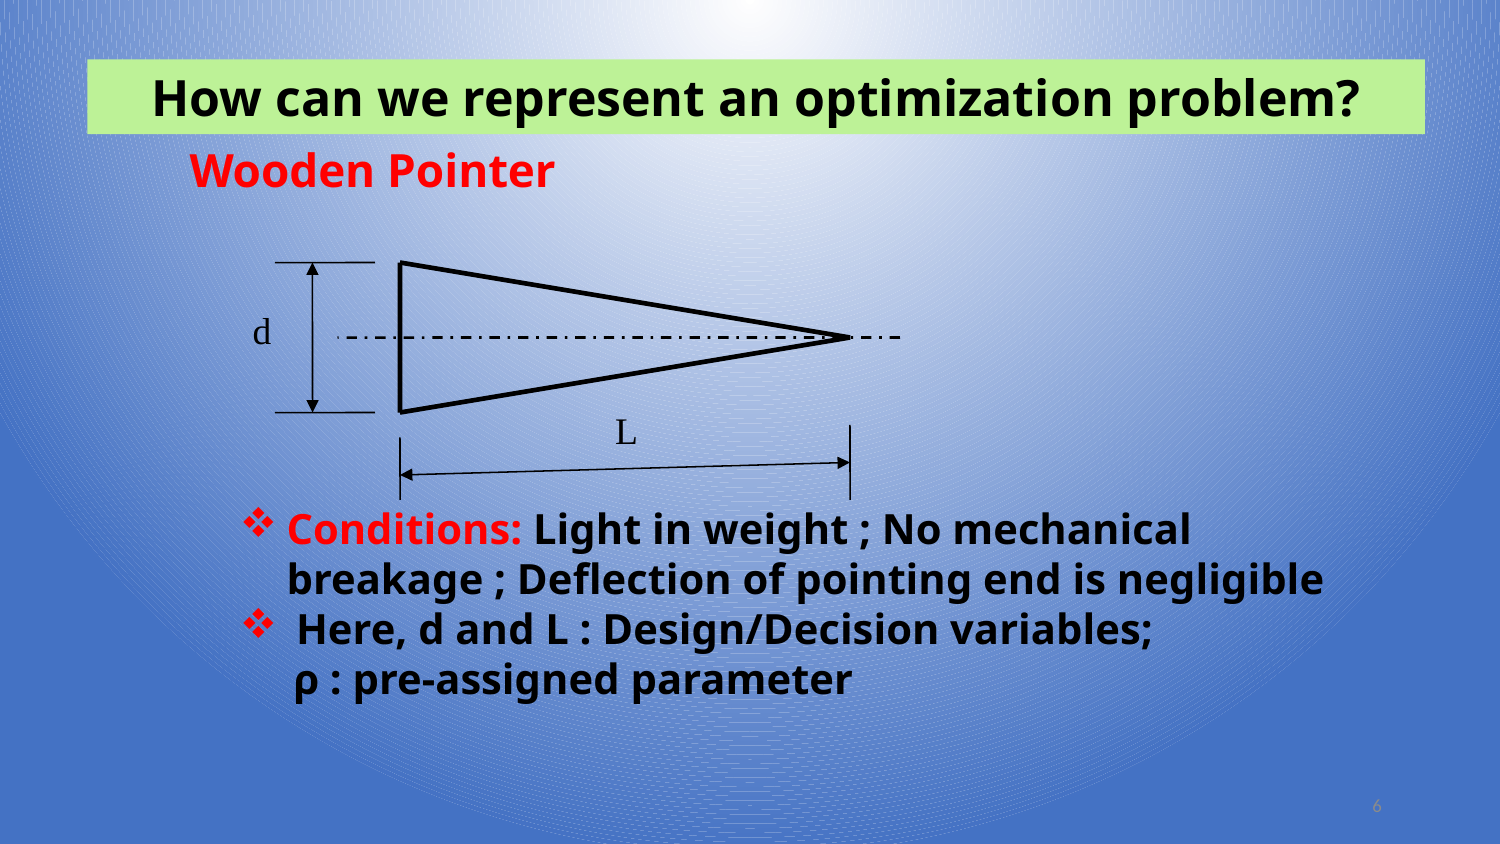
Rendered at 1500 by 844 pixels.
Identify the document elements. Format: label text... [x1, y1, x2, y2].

text_box [306, 262, 319, 412]
text_box Conditions: Light in weight ; No mechanical breakage ; Deflection of pointing end is negligible Here, d and L : Design/Decision variables; ρ : pre-assigned parameter [224, 521, 1376, 735]
slide_number 6 [1059, 782, 1397, 827]
text_box L [600, 399, 653, 460]
text_box Wooden Pointer [174, 134, 1438, 404]
text_box How can we represent an optimization problem? [86, 58, 1426, 135]
text_box [399, 456, 850, 481]
text_box d [237, 299, 287, 360]
